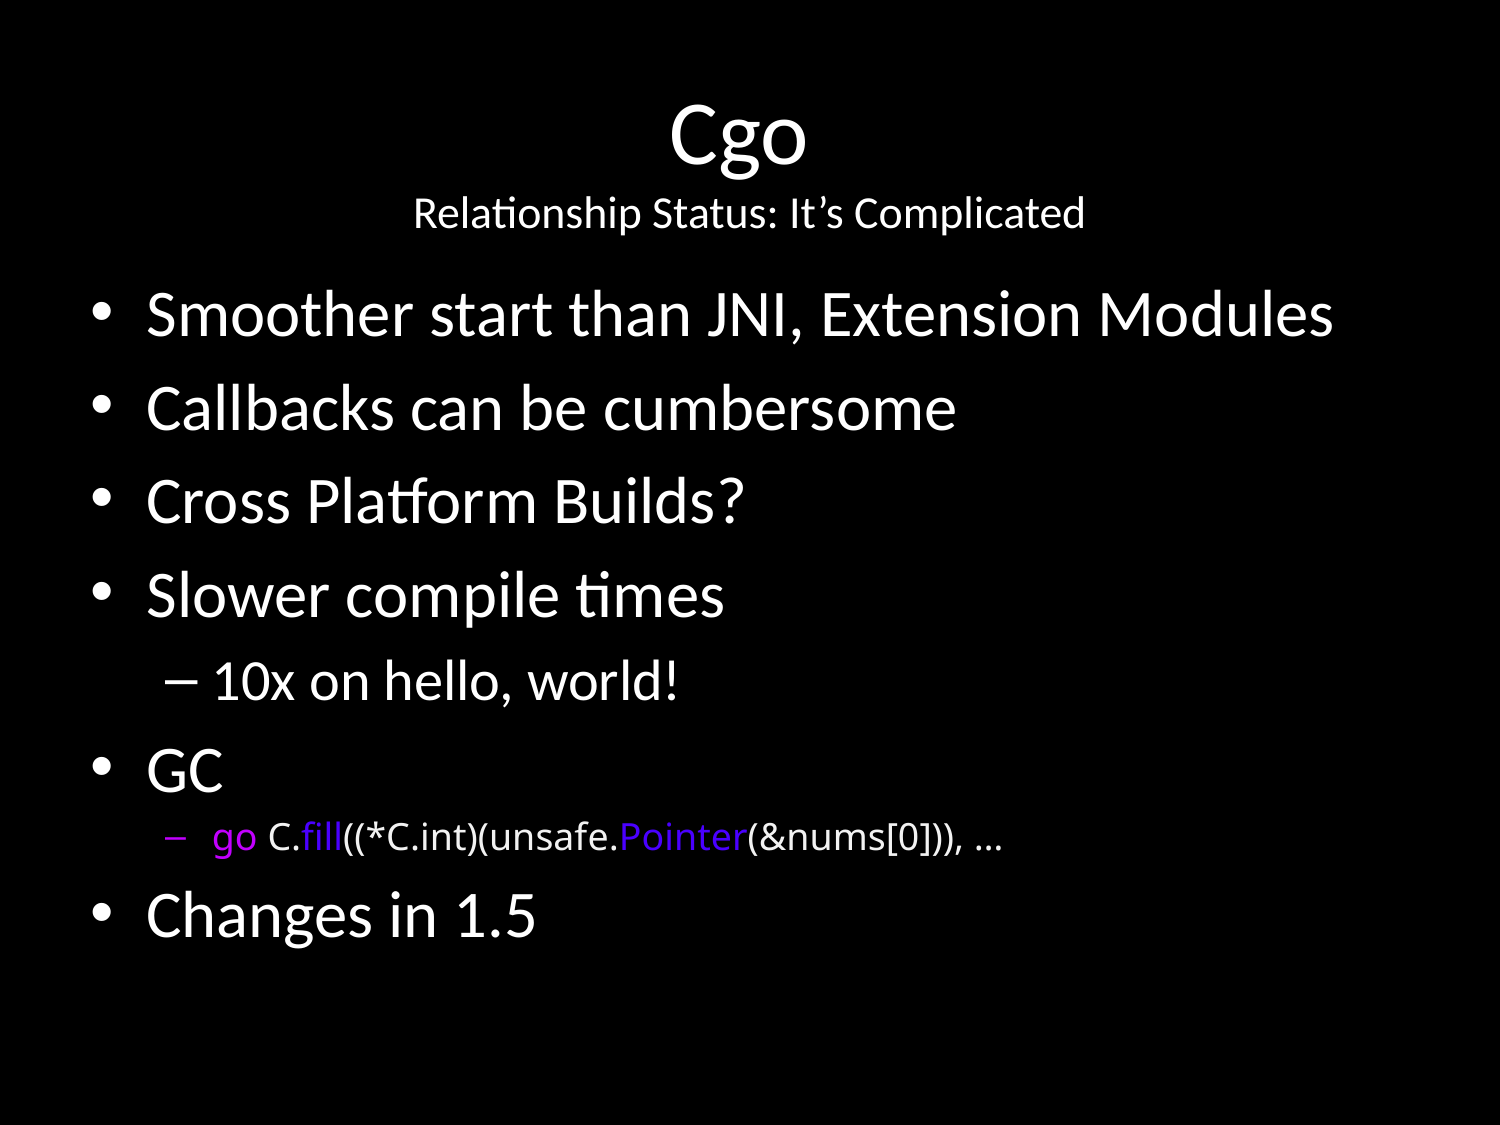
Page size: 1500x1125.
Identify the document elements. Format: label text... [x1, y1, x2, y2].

list Smoother start than JNI, Extension Modules Callbacks can be cumbersome Cross Platform Builds? Slower compile times 10x on hello, world! GC go C.fill((*C.int)(unsafe.Pointer(&nums[0])), … Changes in 1.5 [75, 262, 1425, 1005]
title Cgo Relationship Status: It’s Complicated [75, 61, 1425, 249]
